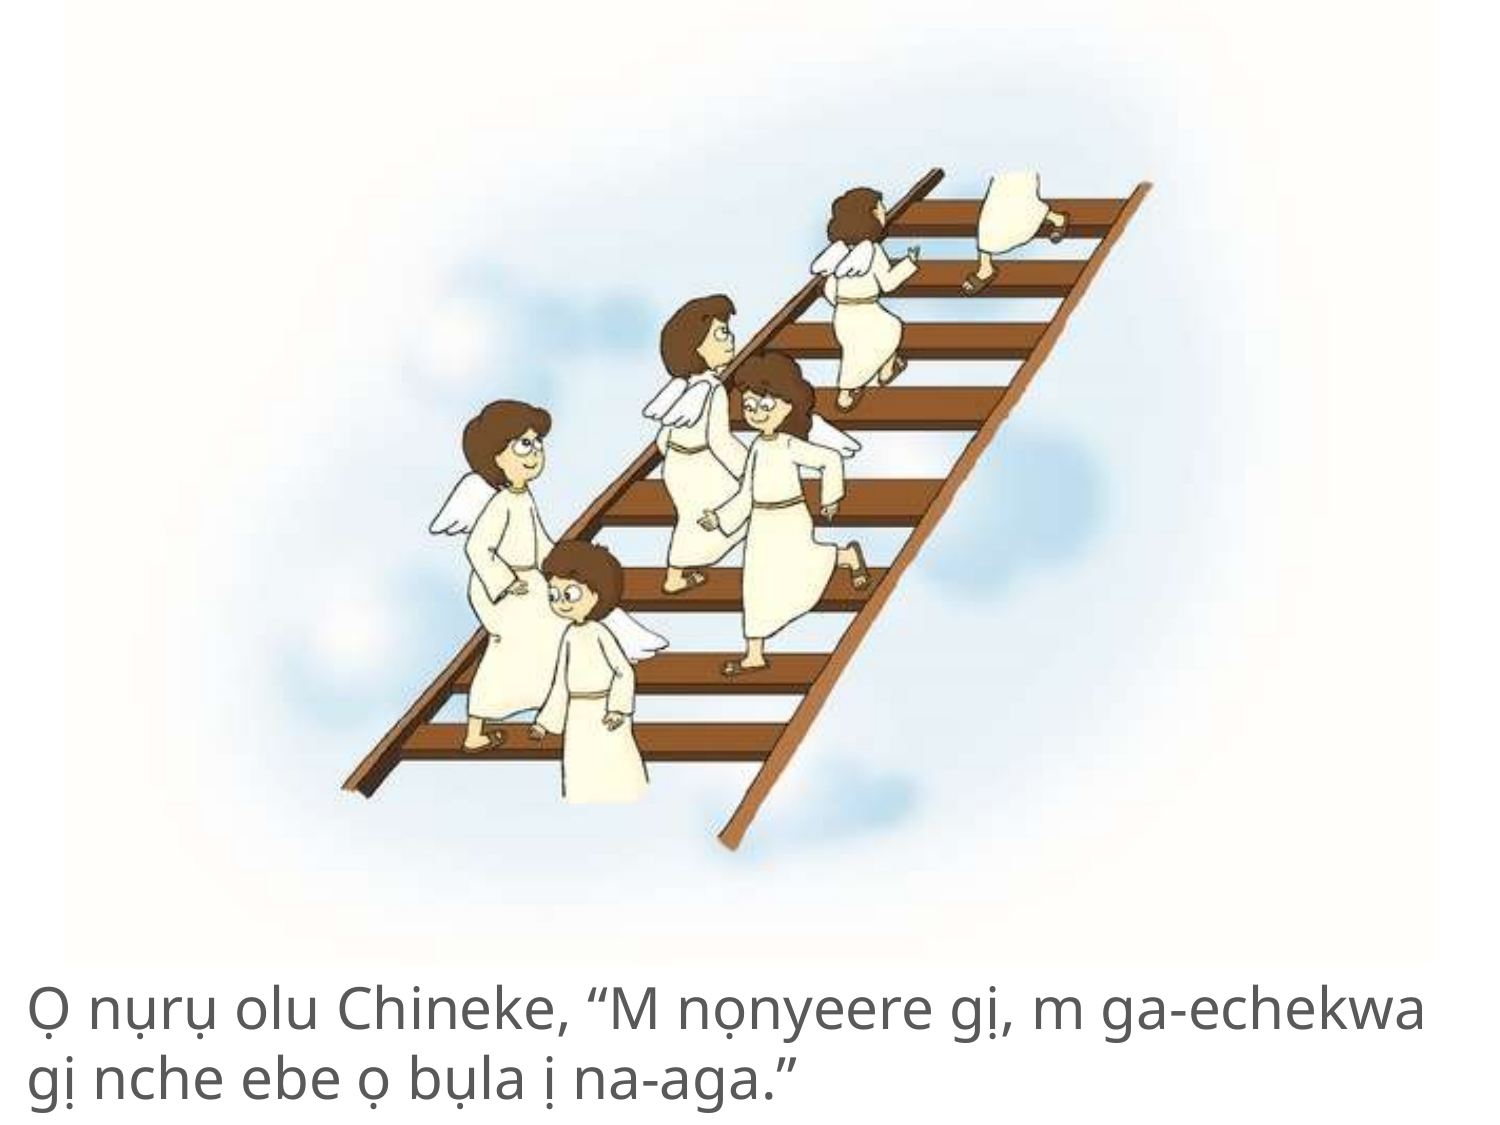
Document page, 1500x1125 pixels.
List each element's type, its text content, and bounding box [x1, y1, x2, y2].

text_box Ọ nụrụ olu Chineke, “M nọnyeere gị, m ga-echekwa gị nche ebe ọ bụla ị na-aga.” [11, 964, 1498, 1119]
picture [64, 0, 1436, 965]
